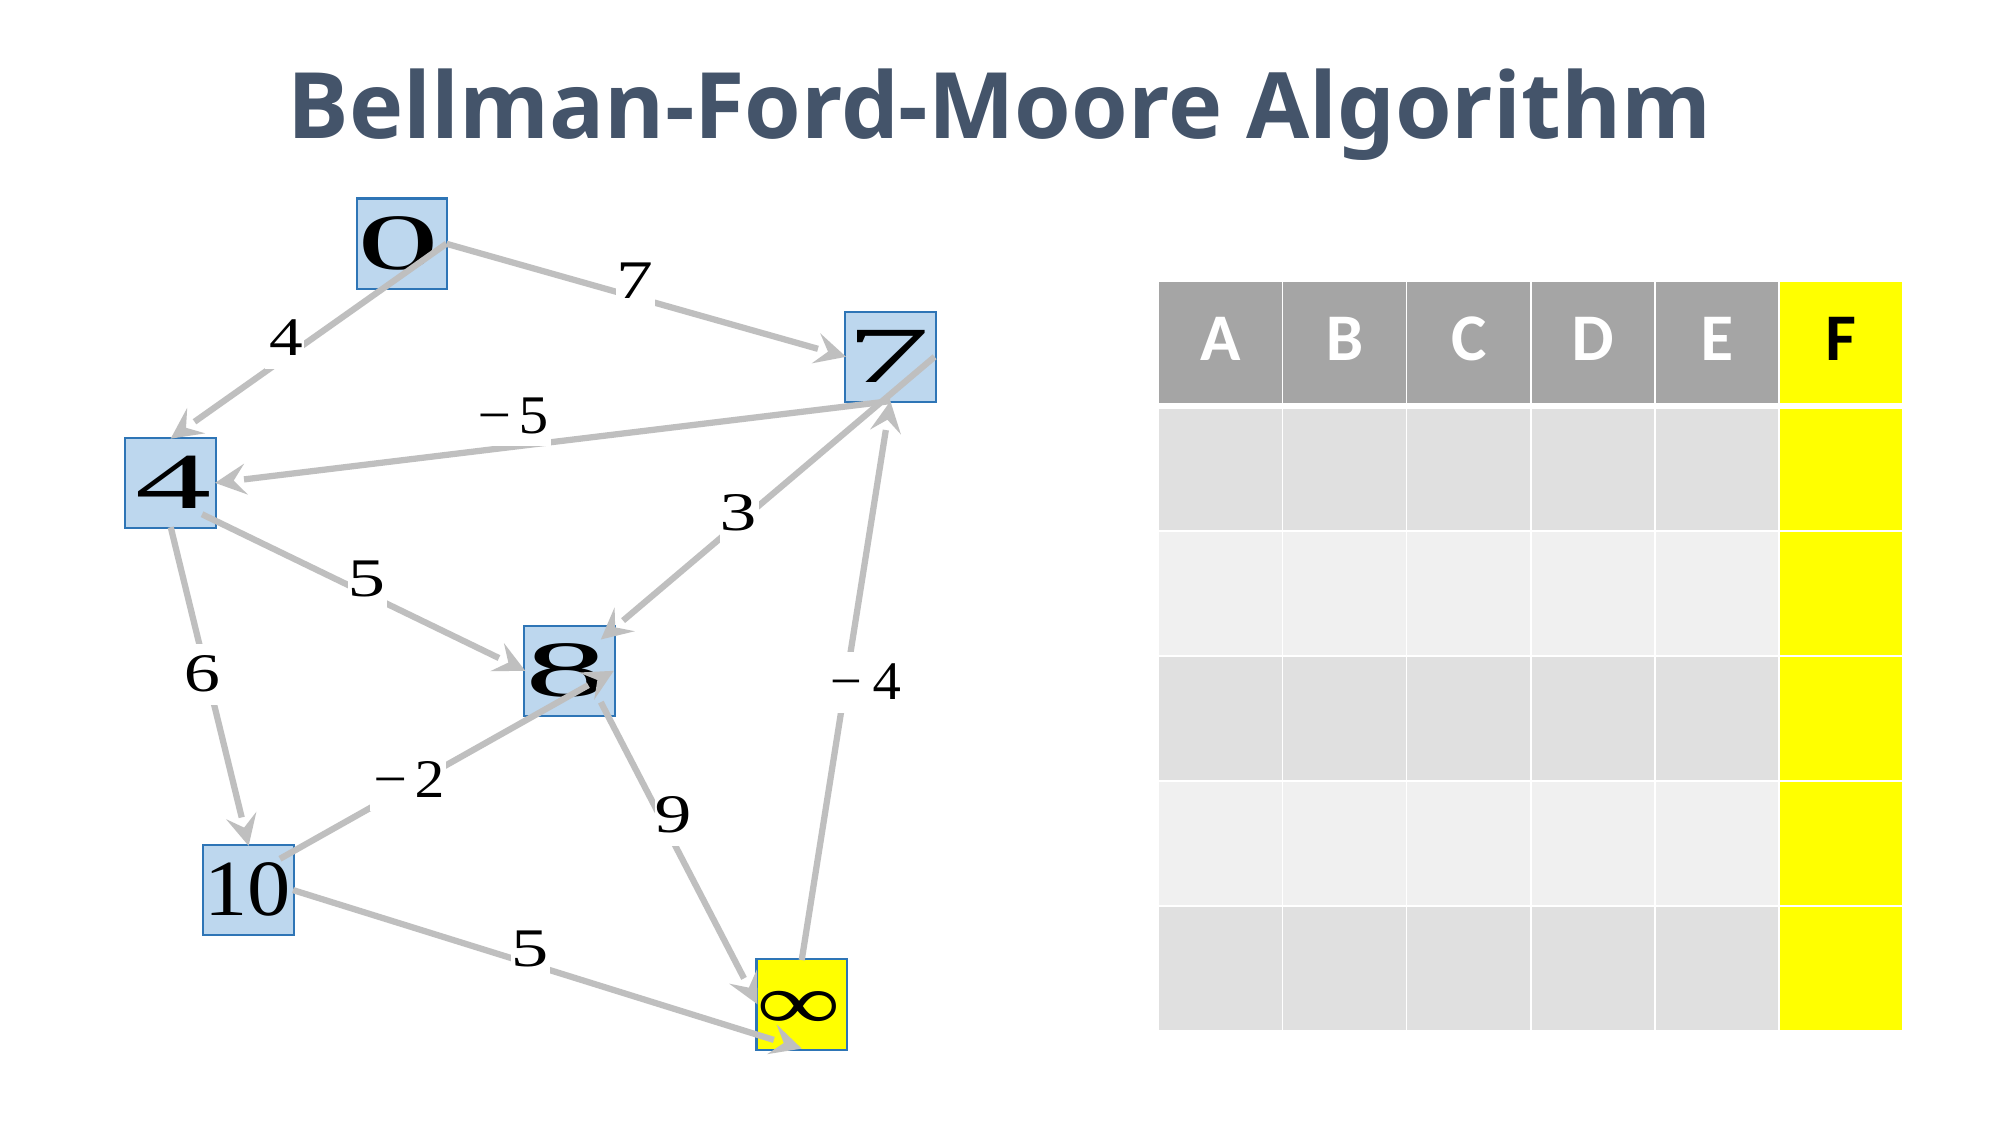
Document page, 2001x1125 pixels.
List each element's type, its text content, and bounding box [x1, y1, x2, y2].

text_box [279, 702, 539, 859]
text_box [214, 356, 846, 483]
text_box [201, 514, 539, 640]
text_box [600, 388, 859, 640]
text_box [170, 527, 249, 846]
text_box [600, 702, 771, 973]
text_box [801, 401, 891, 960]
title Bellman-Ford-Moore Algorithm [0, 0, 2000, 218]
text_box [292, 890, 758, 1005]
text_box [446, 243, 860, 326]
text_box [170, 275, 371, 439]
